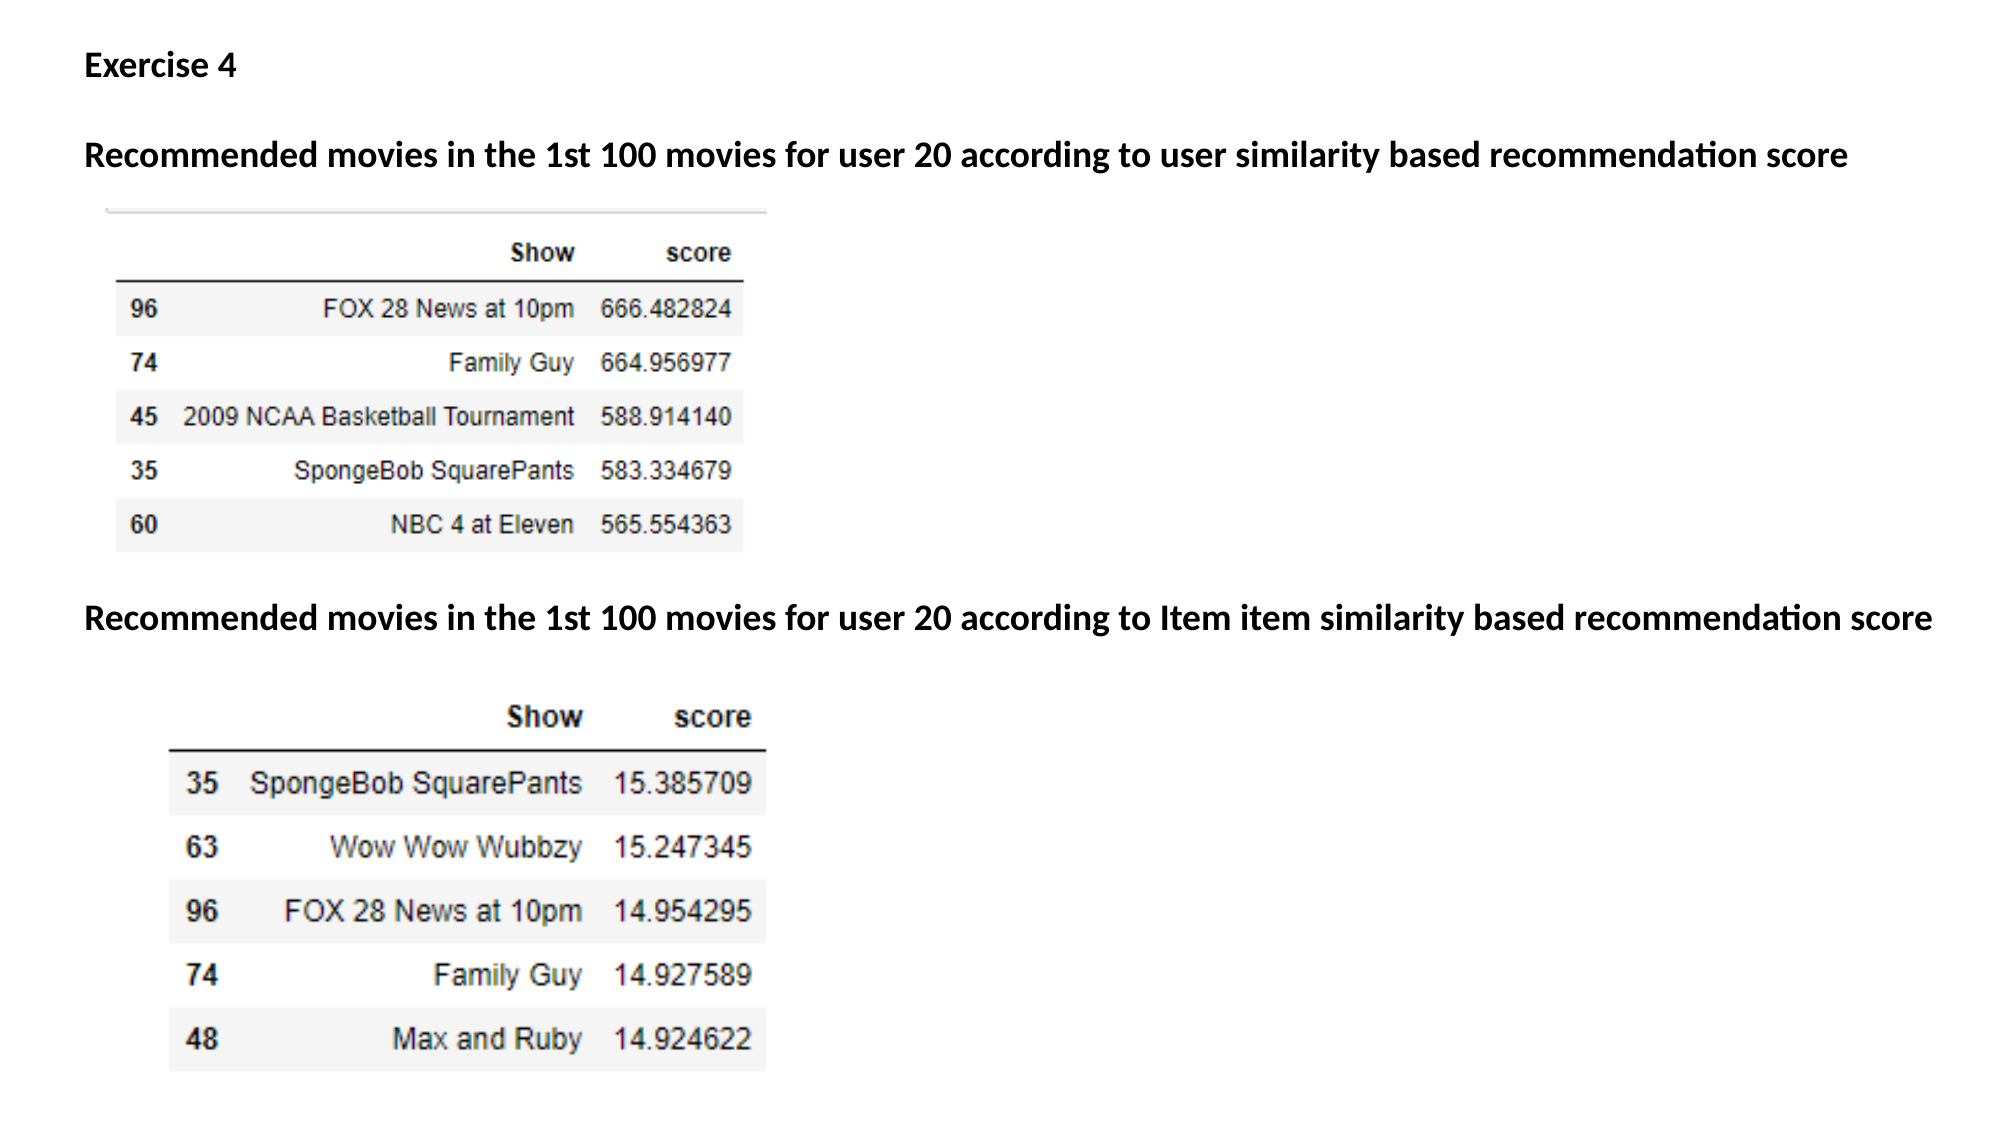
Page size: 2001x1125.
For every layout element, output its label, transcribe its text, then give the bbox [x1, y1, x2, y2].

text_box Recommended movies in the 1st 100 movies for user 20 according to Item item similarity based recommendation score [69, 585, 1974, 691]
picture [150, 691, 794, 1087]
picture [100, 208, 767, 567]
text_box Exercise 4 Recommended movies in the 1st 100 movies for user 20 according to user similarity based recommendation score [69, 32, 1883, 273]
